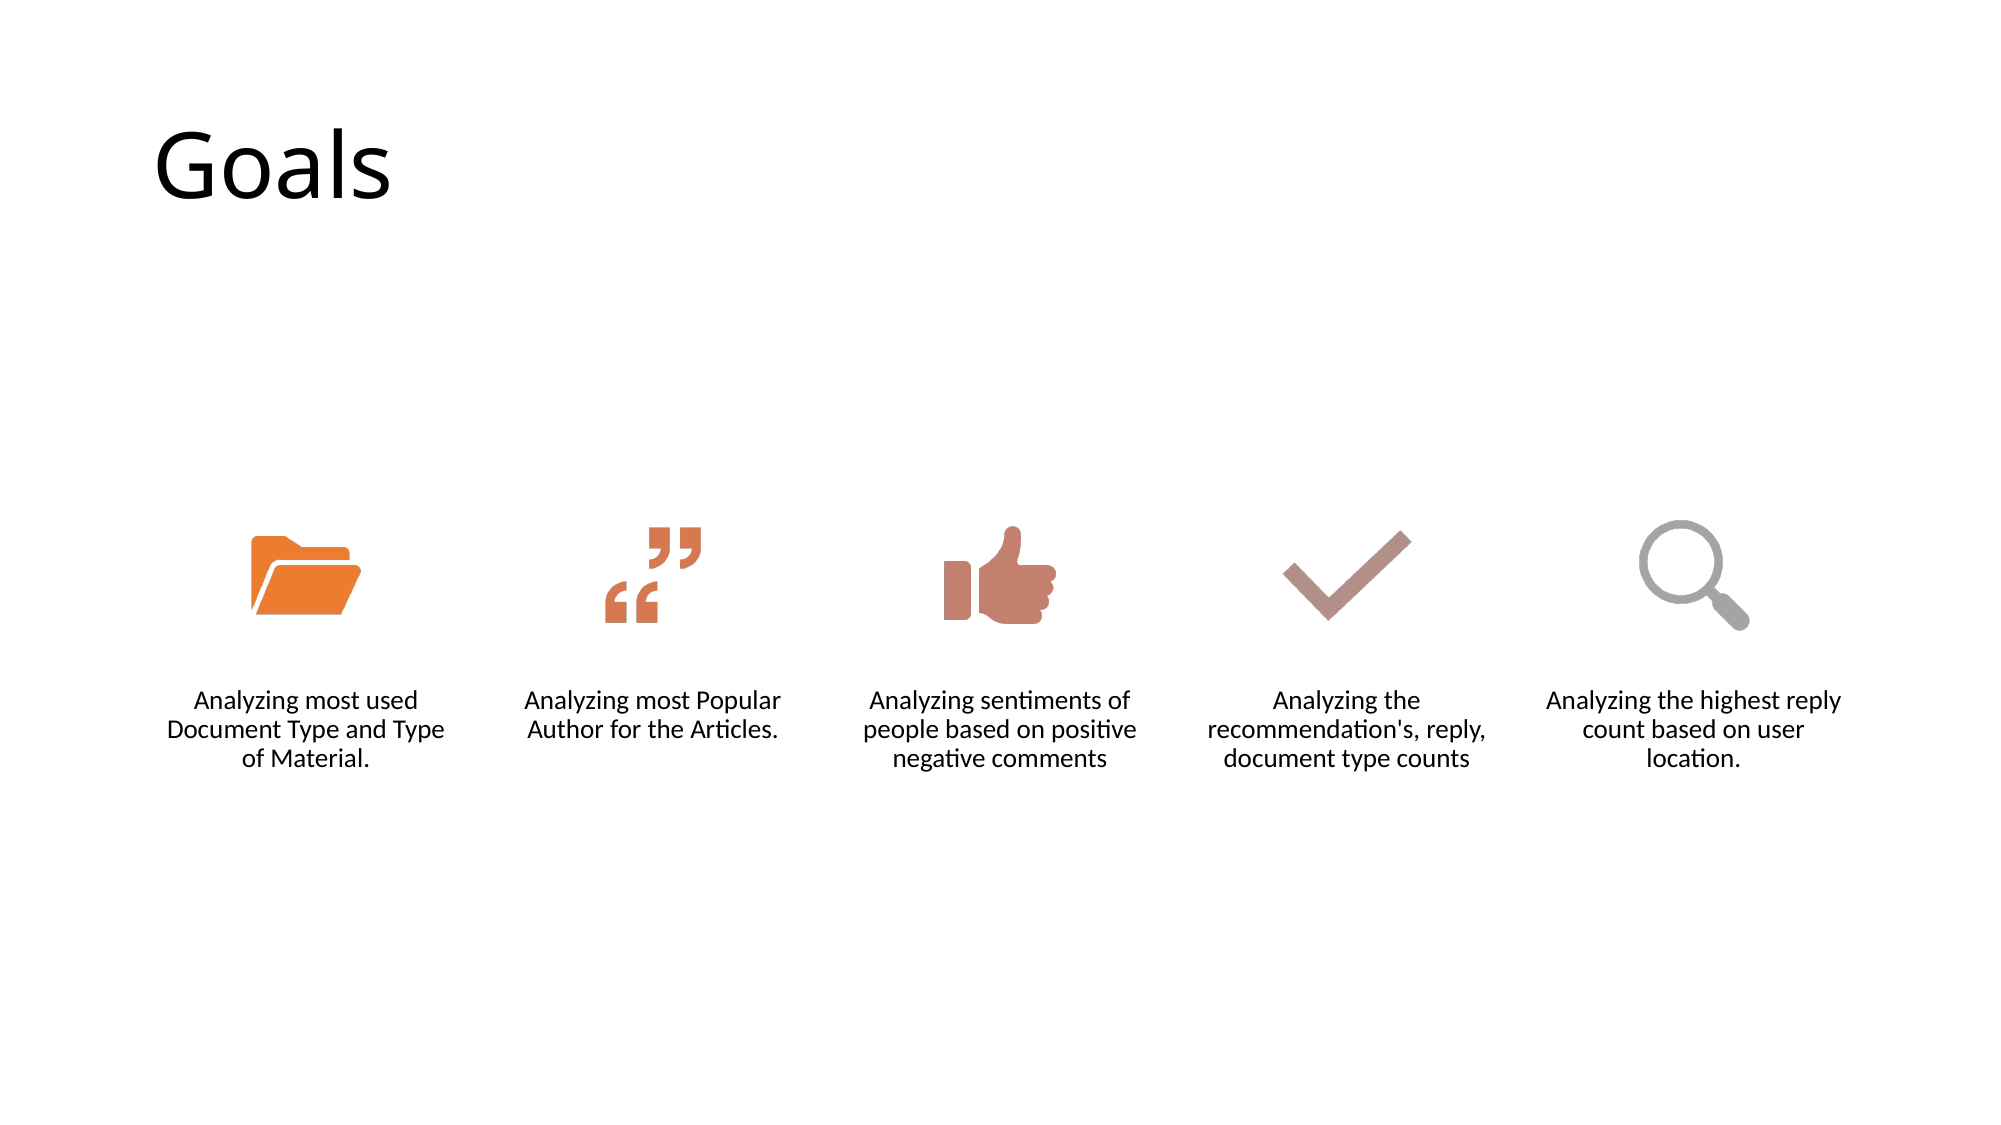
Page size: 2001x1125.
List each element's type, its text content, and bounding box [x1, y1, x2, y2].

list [137, 299, 1863, 1014]
title Goals [137, 59, 1863, 278]
